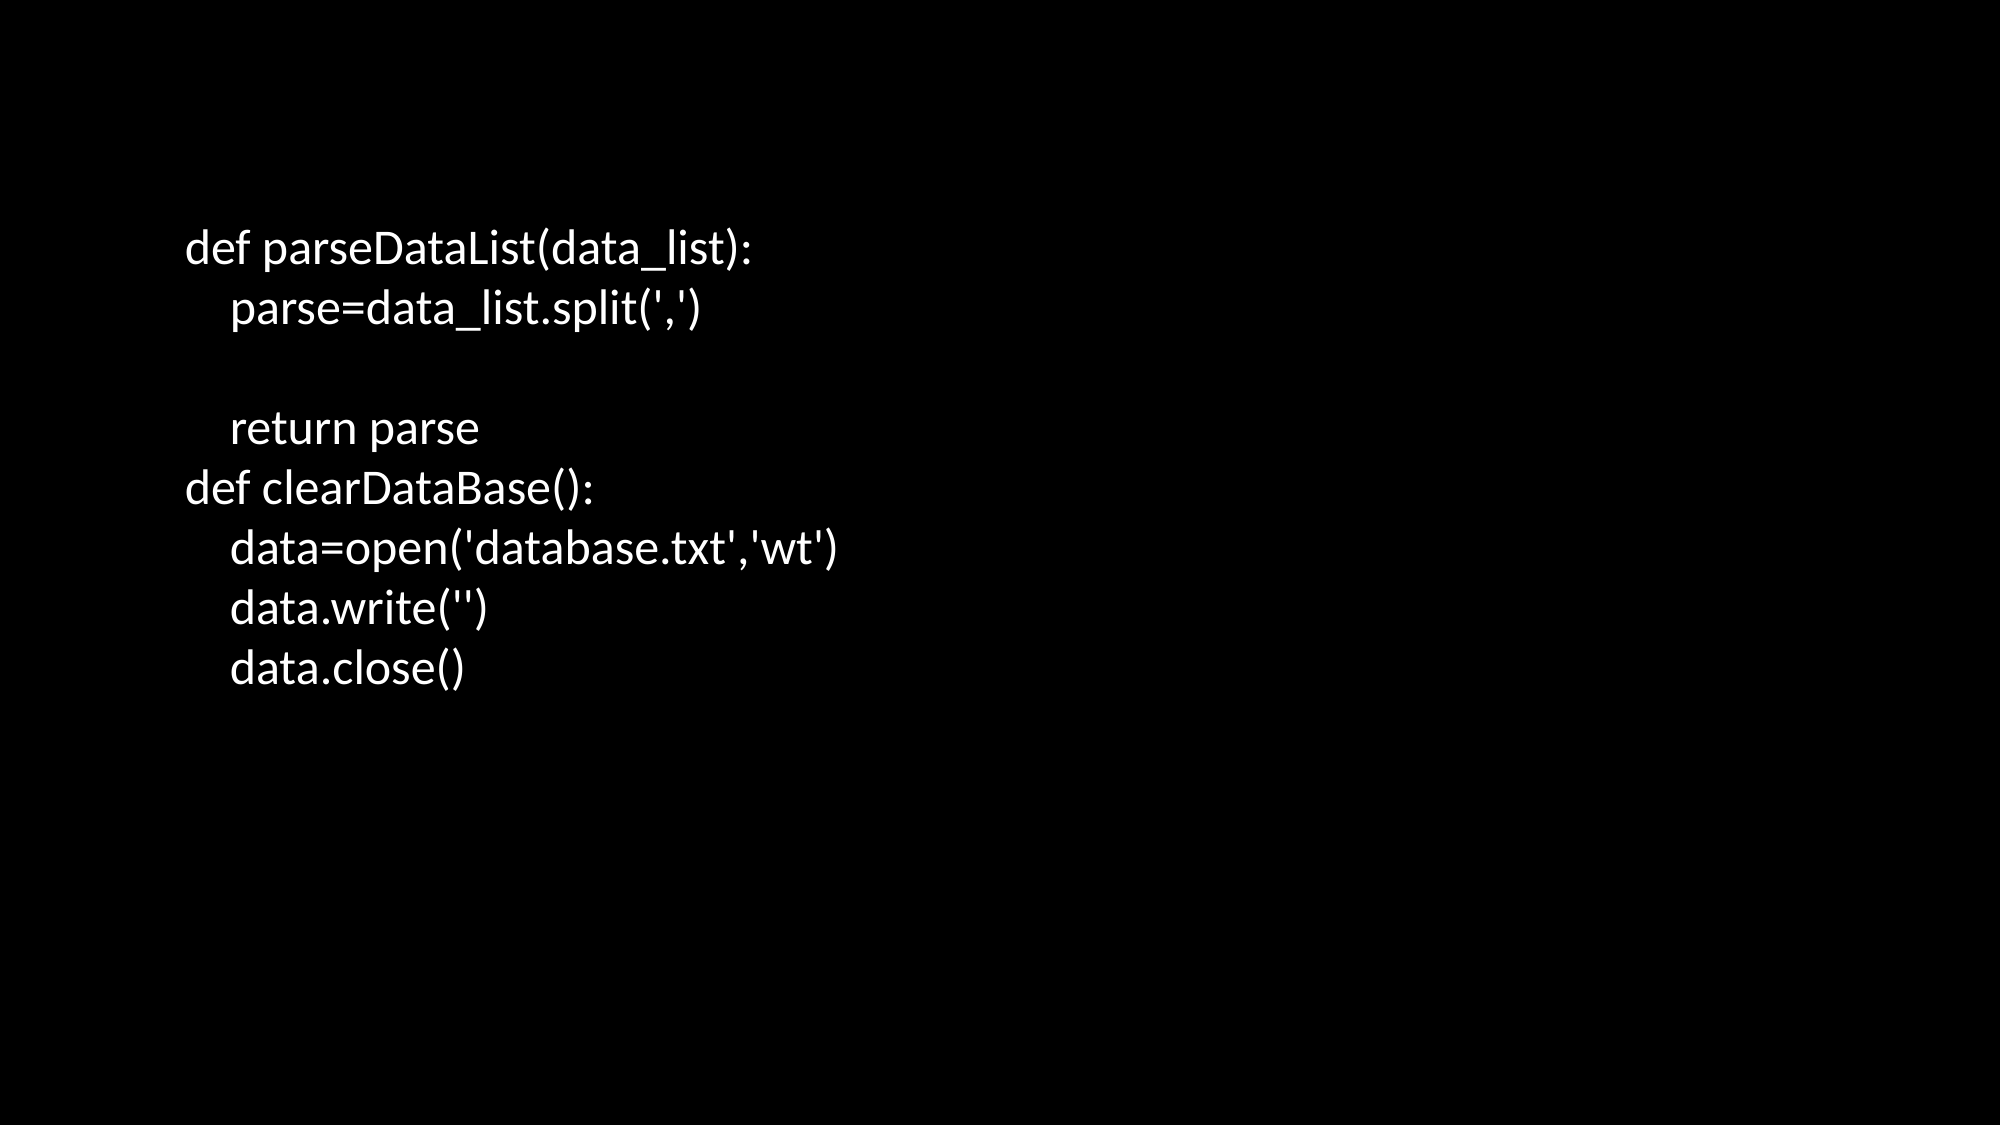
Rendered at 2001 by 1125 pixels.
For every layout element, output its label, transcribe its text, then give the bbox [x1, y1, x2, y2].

text_box def parseDataList(data_list): parse=data_list.split(',') return parse def clearDataBase(): data=open('database.txt','wt') data.write('') data.close() [170, 207, 1480, 702]
